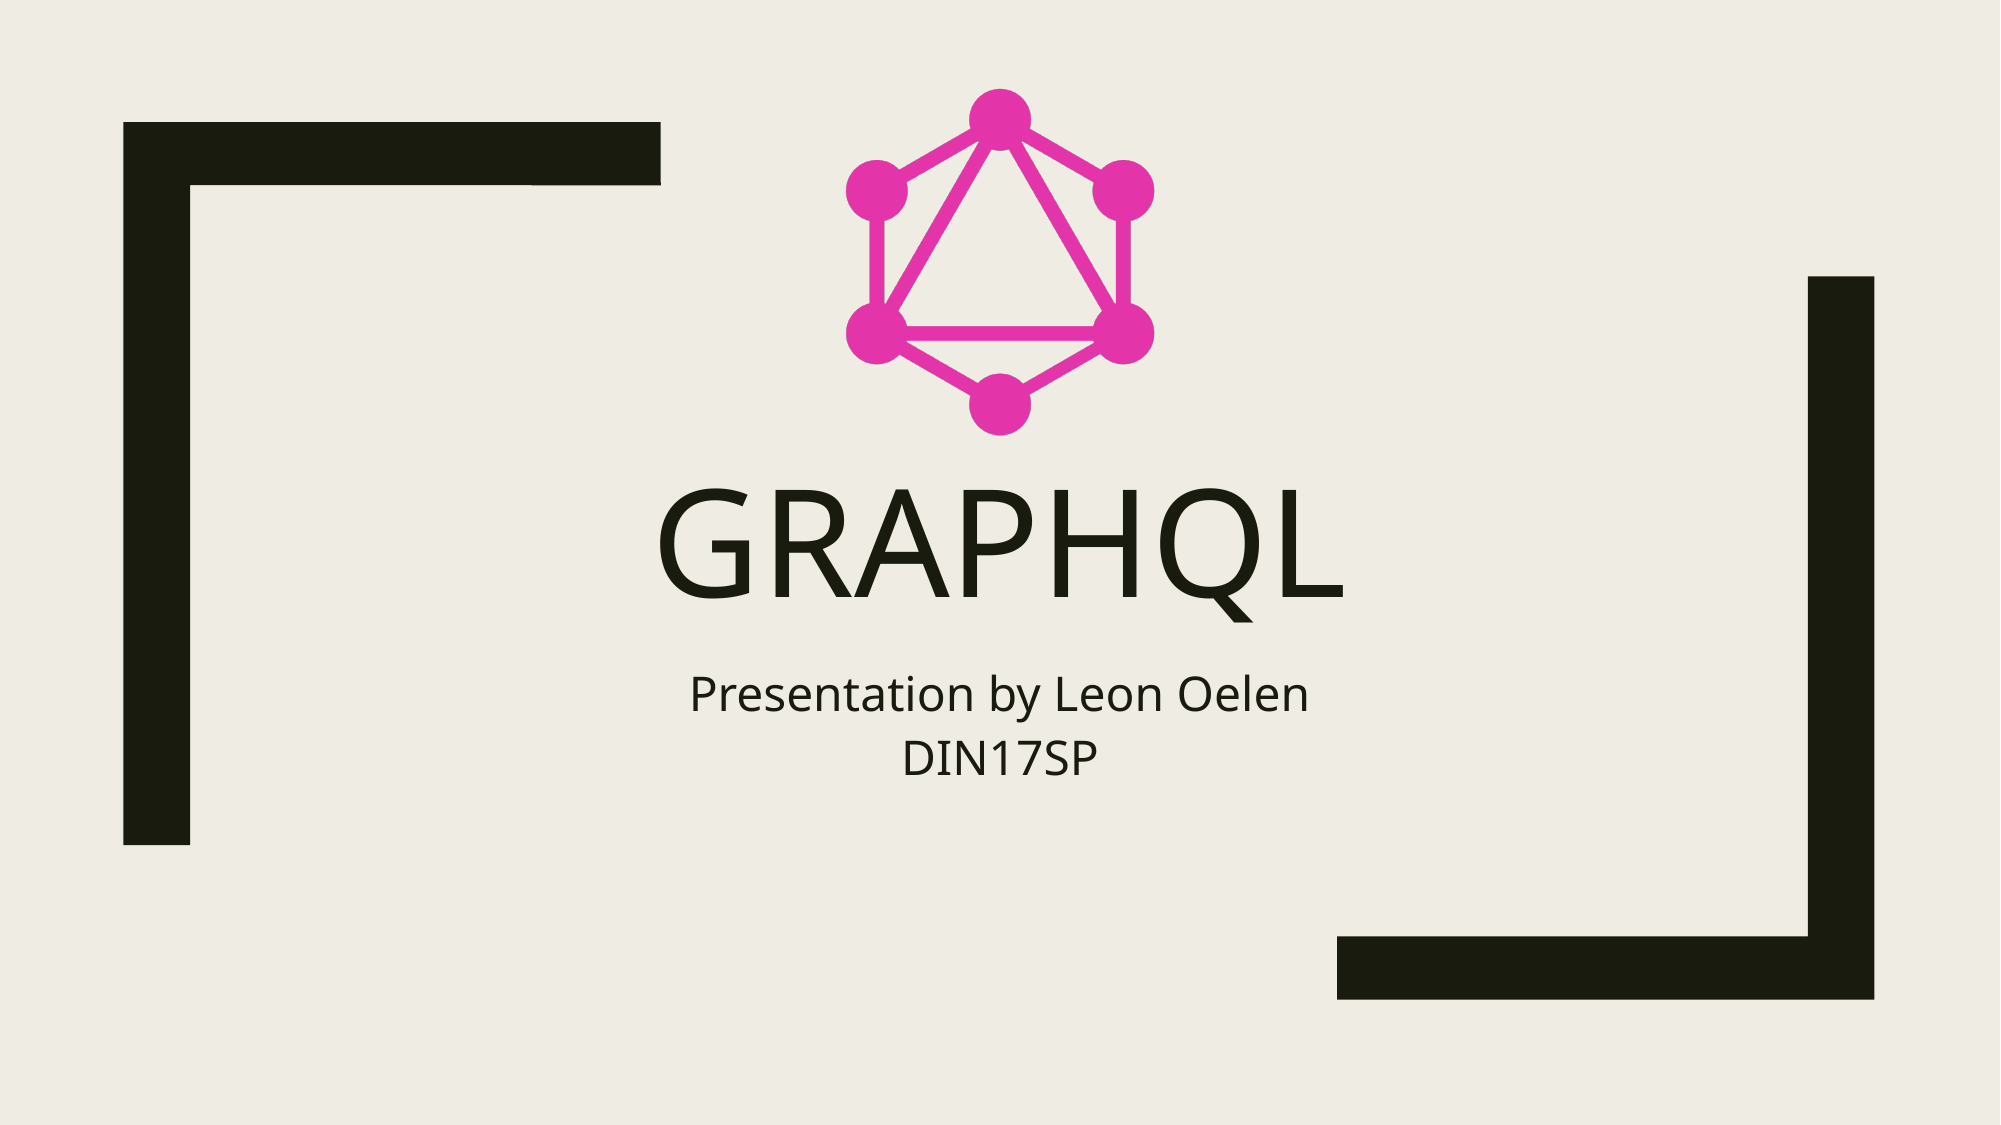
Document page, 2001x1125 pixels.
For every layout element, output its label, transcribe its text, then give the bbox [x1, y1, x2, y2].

title GraphQL [314, 293, 1686, 638]
subtitle Presentation by Leon Oelen DIN17SP [439, 649, 1561, 828]
picture [823, 85, 1177, 439]
